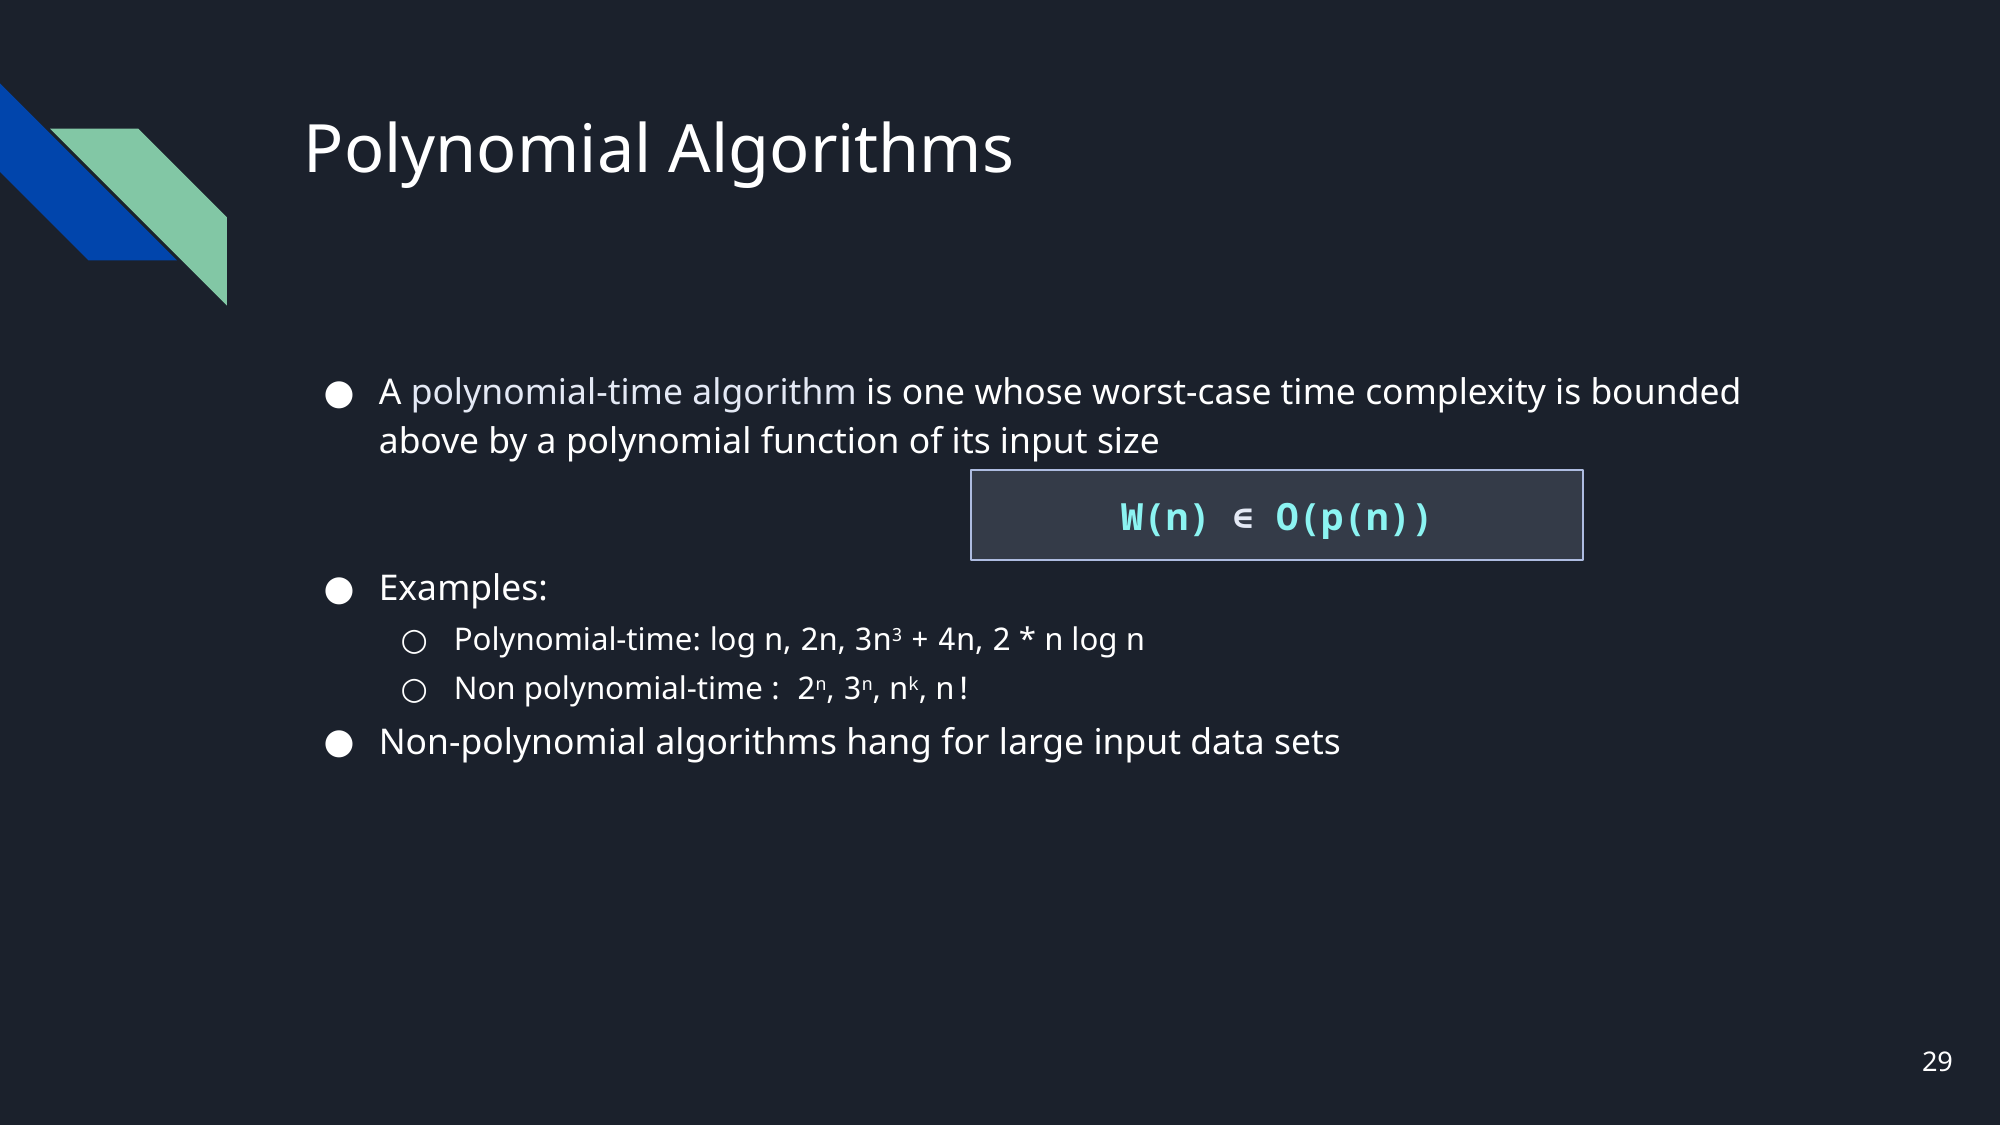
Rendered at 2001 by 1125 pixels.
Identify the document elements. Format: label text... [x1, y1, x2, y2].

list A polynomial-time algorithm is one whose worst-case time complexity is bounded above by a polynomial function of its input size Examples: Polynomial-time: log n, 2n, 3n3 + 4n, 2 * n log n Non polynomial-time : 2n, 3n, nk, n! Non-polynomial algorithms hang for large input data sets [283, 342, 1824, 980]
title Polynomial Algorithms [283, 86, 1824, 287]
slide_number 29 [1853, 1019, 1974, 1106]
text_box W(n) ∈ O(p(n)) [970, 470, 1584, 561]
